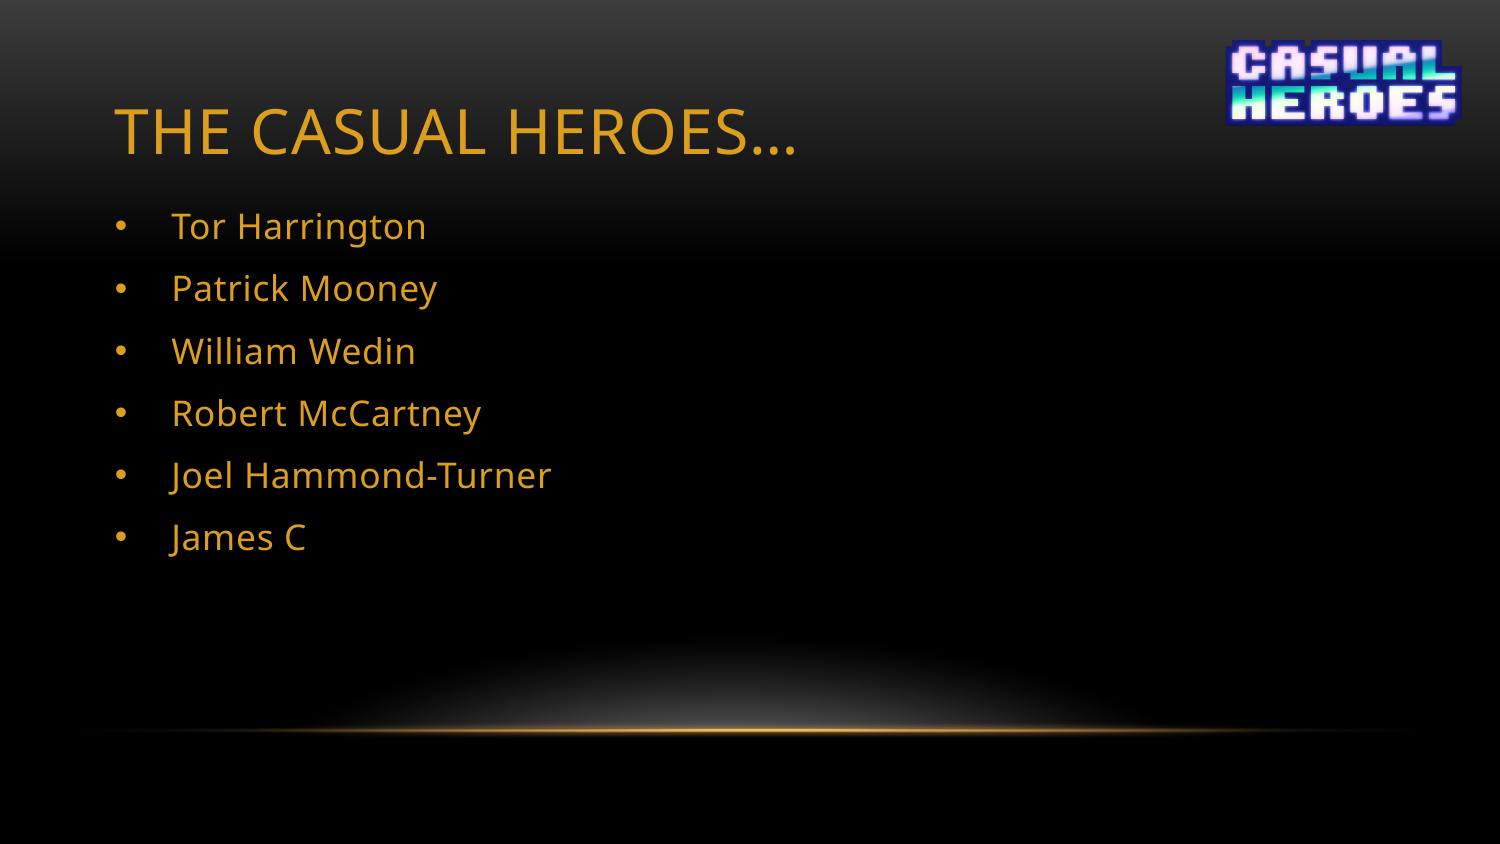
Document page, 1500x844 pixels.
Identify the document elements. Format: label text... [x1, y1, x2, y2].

list Tor Harrington Patrick Mooney William Wedin Robert McCartney Joel Hammond-Turner James C [99, 196, 1400, 704]
picture [0, 0, 1500, 844]
title The Casual heroes… [99, 33, 1400, 175]
